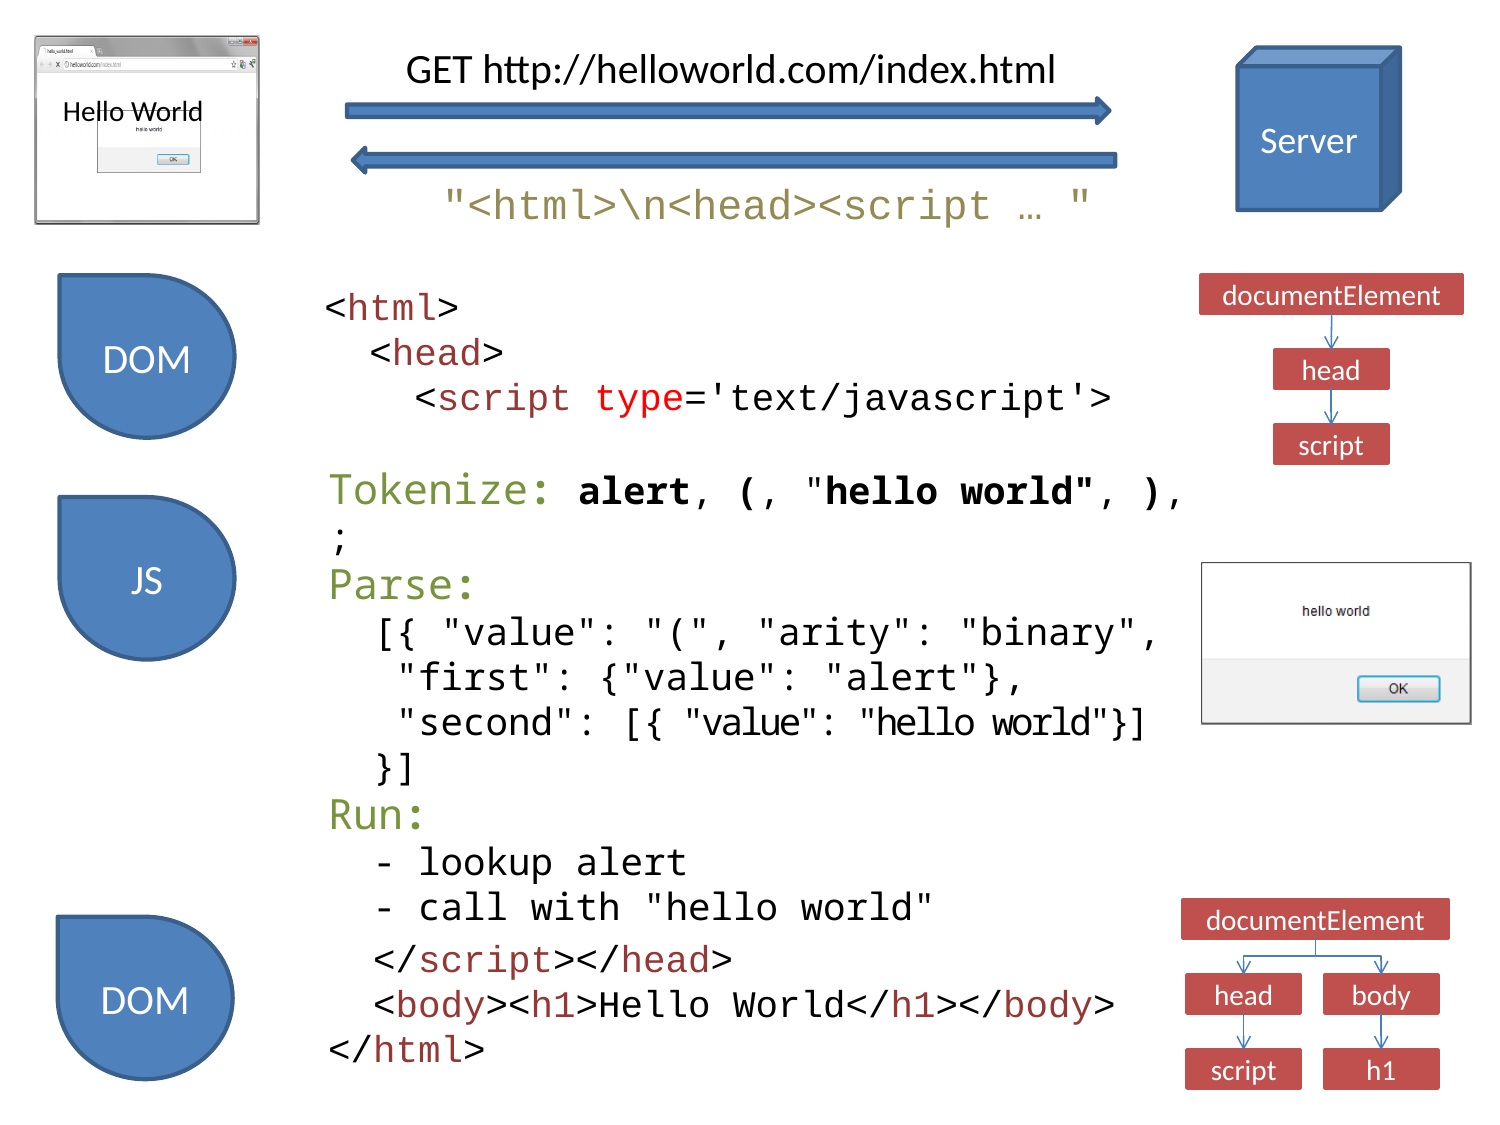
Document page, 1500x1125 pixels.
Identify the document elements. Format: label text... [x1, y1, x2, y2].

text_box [1324, 1012, 1438, 1088]
picture [1201, 561, 1472, 725]
text_box script [1273, 423, 1390, 465]
text_box DOM [55, 914, 235, 1082]
text_box documentElement [1181, 898, 1450, 940]
text_box Server [1235, 45, 1403, 213]
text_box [1274, 310, 1388, 388]
text_box script [1185, 1048, 1302, 1090]
text_box JS [57, 494, 237, 662]
text_box Tokenize: alert, (, "hello world", ), ; Parse: [{ "value": "(", "arity": "binary", "first": {"value": "alert"}, "second": [{ "value": "hello world"}] }] Run: - lookup alert - call with "hello world" [313, 455, 1214, 936]
text_box </script></head> <body><h1>Hello World</h1></body> </html> [313, 927, 1139, 1078]
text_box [352, 147, 1253, 237]
text_box documentElement [1199, 273, 1464, 315]
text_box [346, 34, 1110, 124]
picture [34, 34, 260, 225]
text_box <html> <head> <script type='text/javascript'> [309, 275, 1135, 425]
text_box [1315, 937, 1438, 1013]
text_box head [1185, 973, 1302, 1015]
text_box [1260, 919, 1299, 993]
text_box DOM [57, 273, 237, 440]
